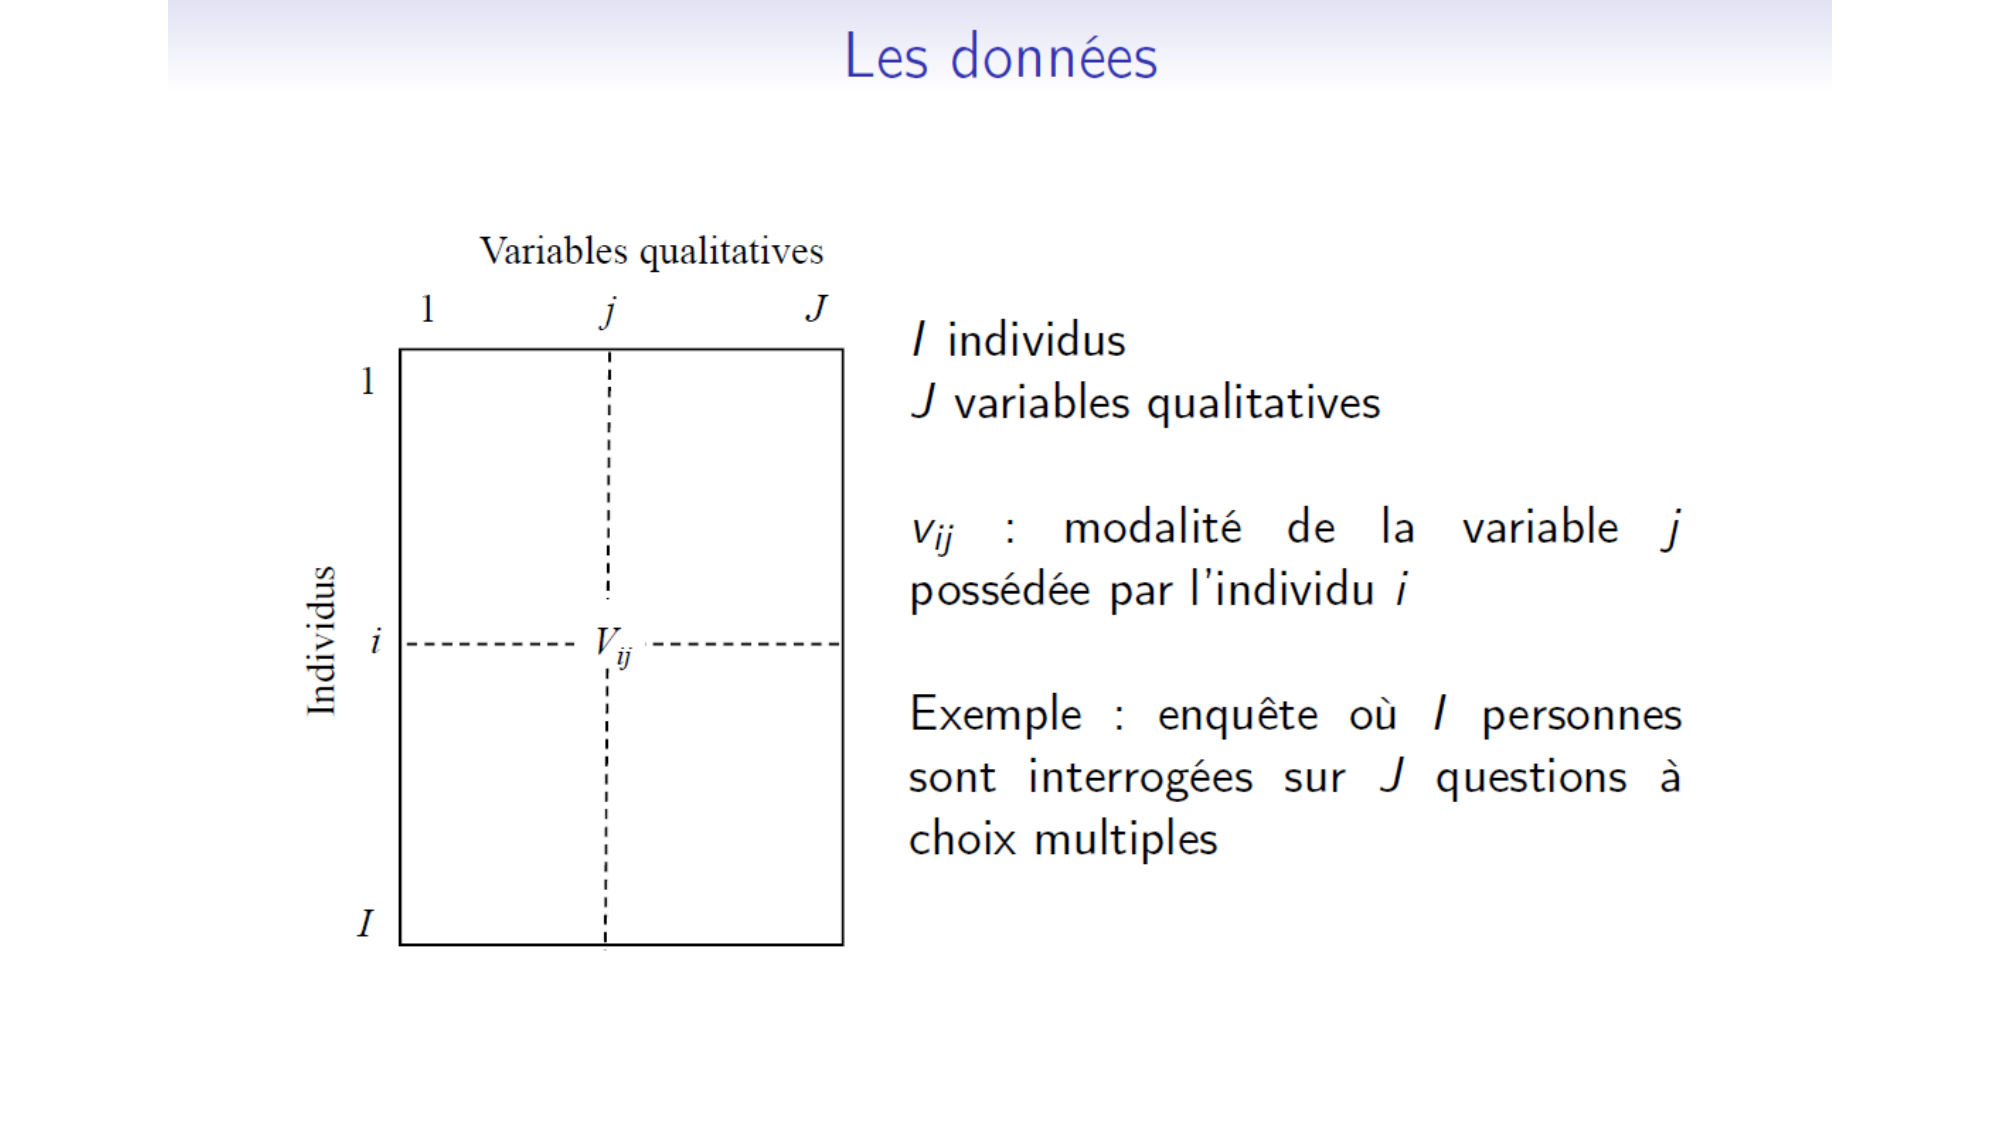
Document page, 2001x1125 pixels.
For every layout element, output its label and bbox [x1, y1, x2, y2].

picture [168, 0, 1832, 1125]
